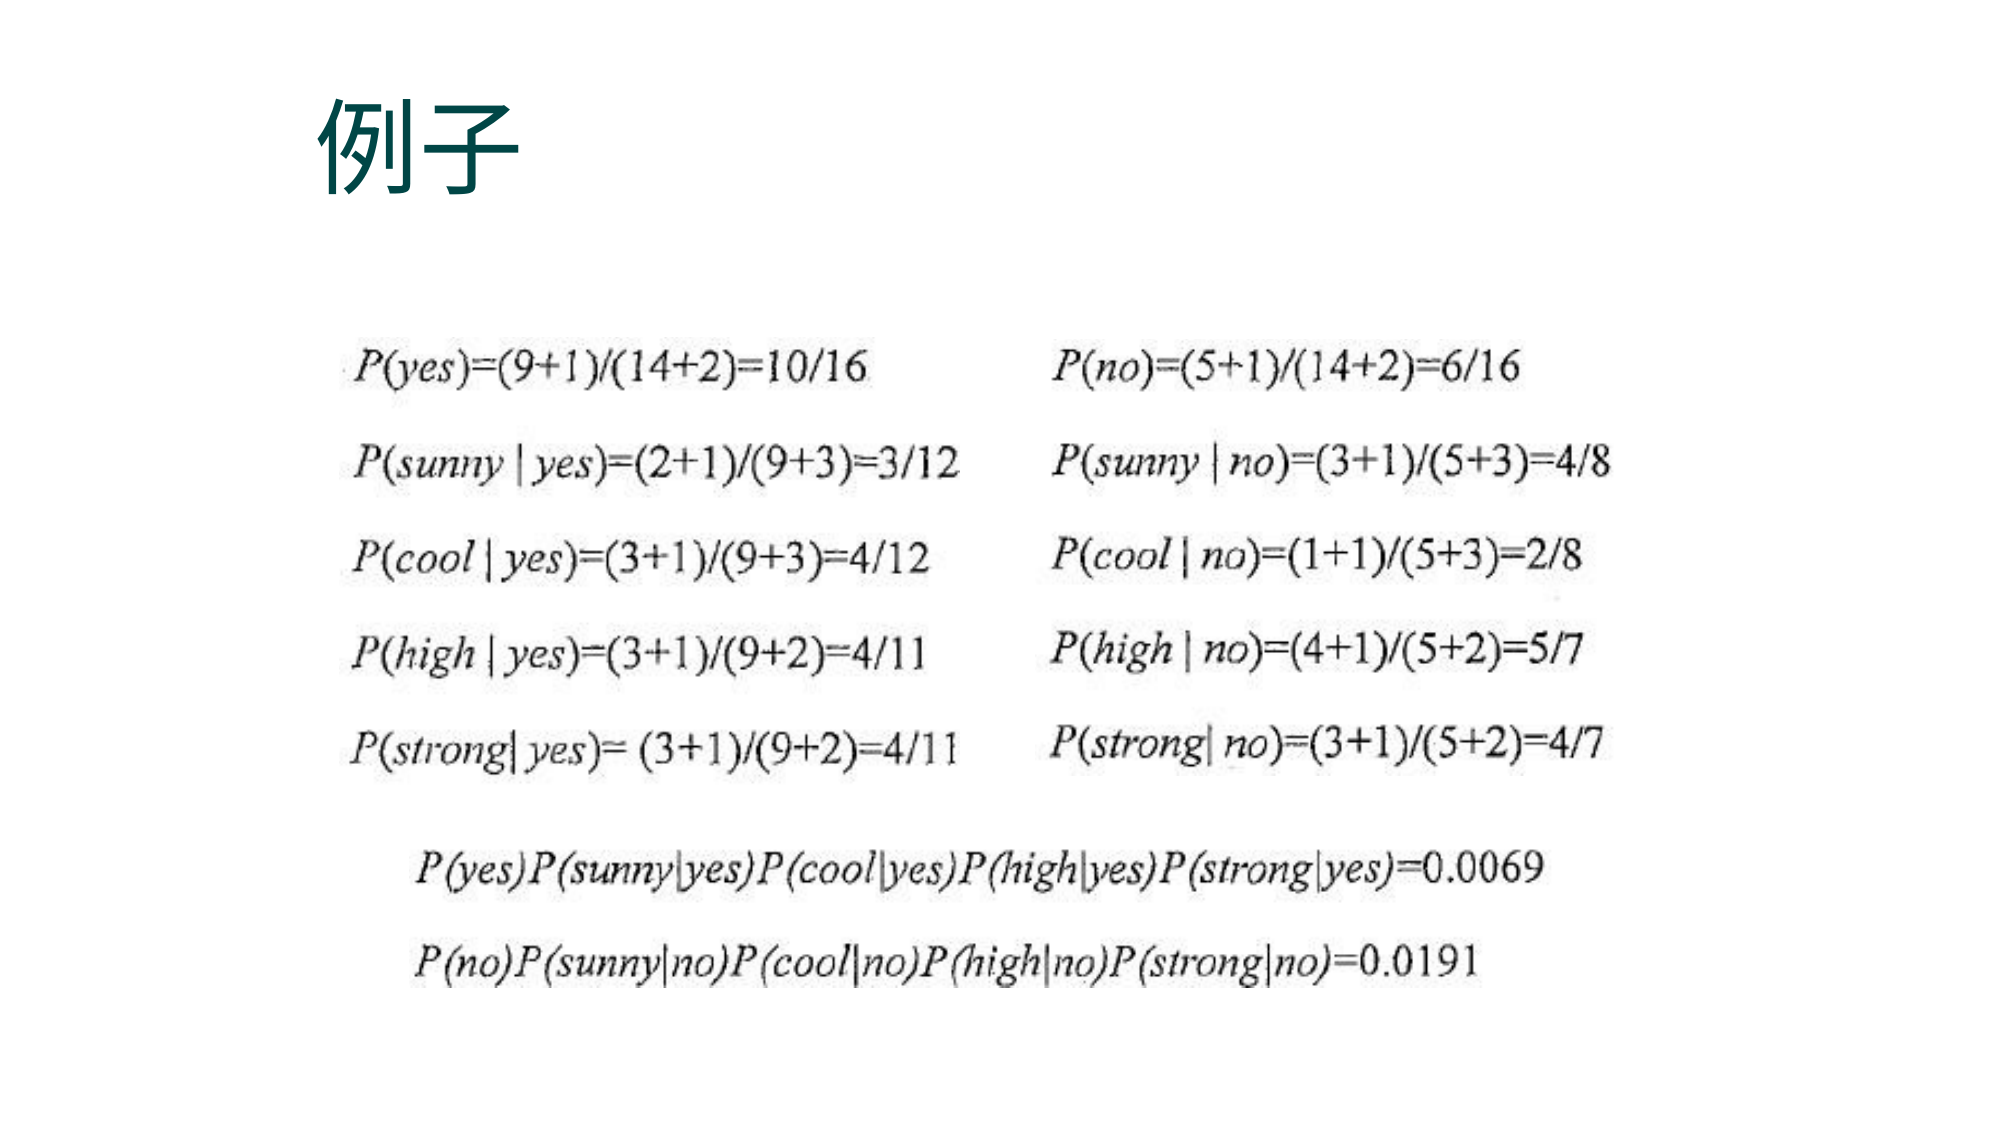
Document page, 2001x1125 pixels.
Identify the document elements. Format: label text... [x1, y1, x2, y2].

picture [1035, 339, 1618, 776]
picture [339, 337, 960, 793]
text_box 例子 [312, 79, 526, 207]
picture [409, 833, 1558, 988]
